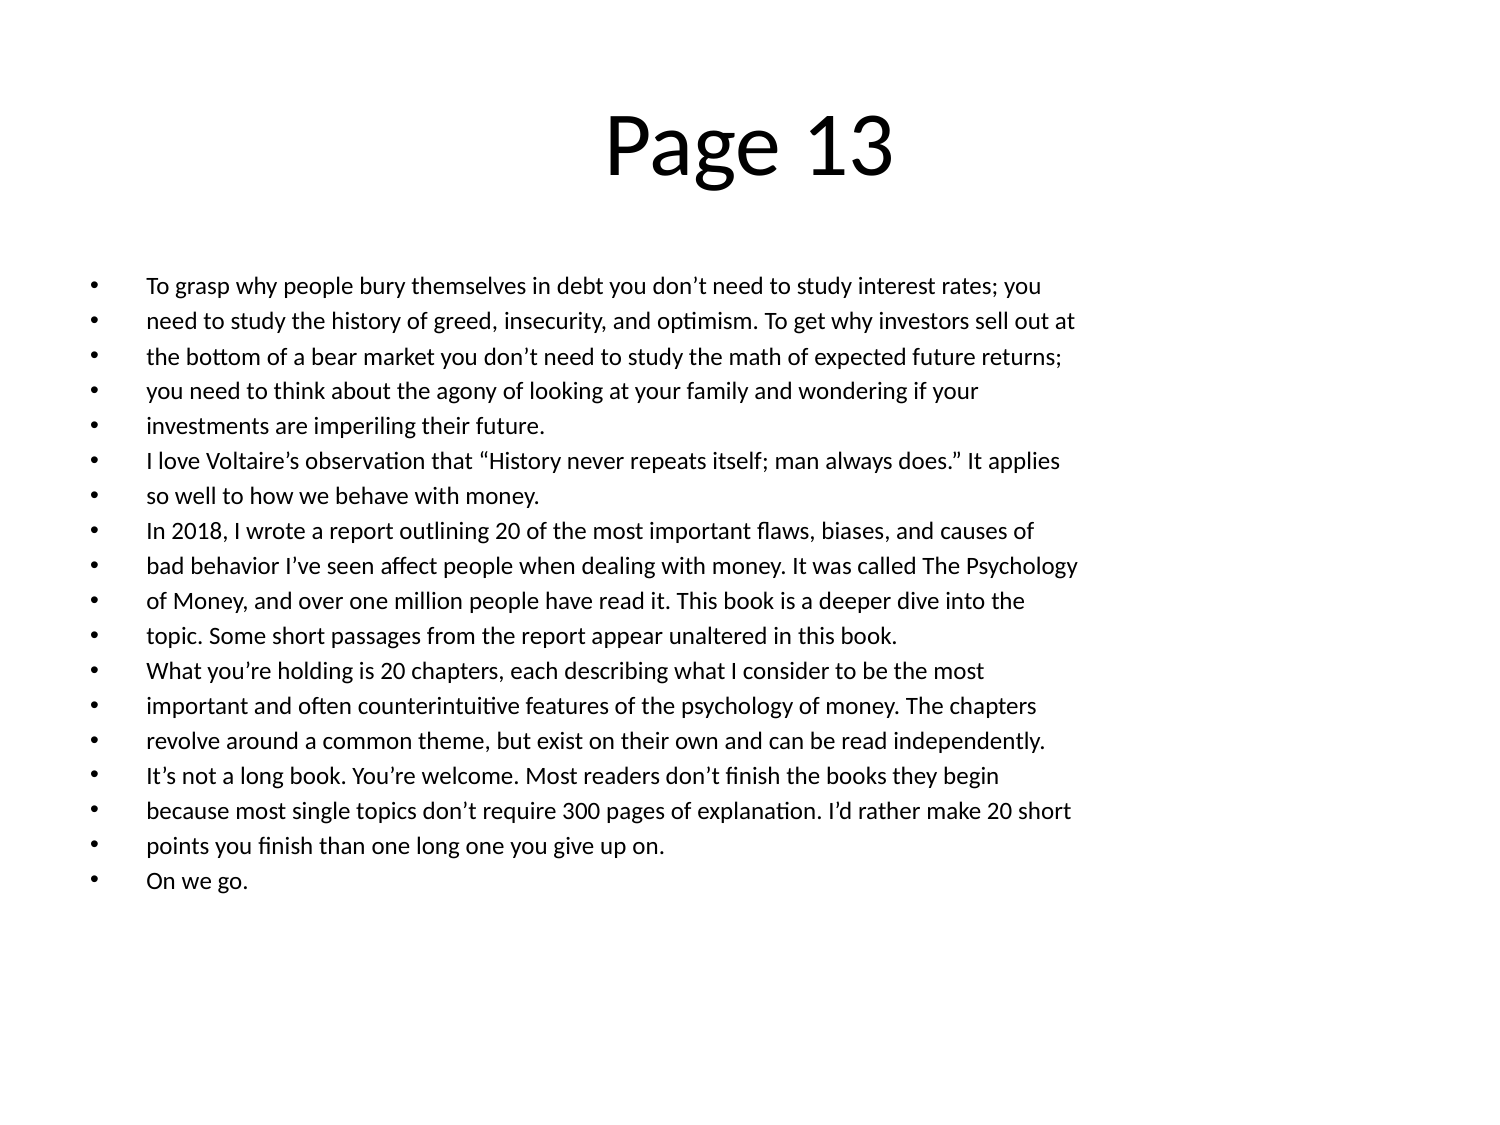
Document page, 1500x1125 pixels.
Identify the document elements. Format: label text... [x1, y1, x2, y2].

title Page 13 [75, 45, 1425, 233]
list To grasp why people bury themselves in debt you don’t need to study interest rates; you need to study the history of greed, insecurity, and optimism. To get why investors sell out at the bottom of a bear market you don’t need to study the math of expected future returns; you need to think about the agony of looking at your family and wondering if your investments are imperiling their future. I love Voltaire’s observation that “History never repeats itself; man always does.” It applies so well to how we behave with money. In 2018, I wrote a report outlining 20 of the most important ﬂaws, biases, and causes of bad behavior I’ve seen aﬀect people when dealing with money. It was called The Psychology of Money, and over one million people have read it. This book is a deeper dive into the topic. Some short passages from the report appear unaltered in this book. What you’re holding is 20 chapters, each describing what I consider to be the most important and often counterintuitive features of the psychology of money. The chapters revolve around a common theme, but exist on their own and can be read independently. It’s not a long book. You’re welcome. Most readers don’t ﬁnish the books they begin because most single topics don’t require 300 pages of explanation. I’d rather make 20 short points you ﬁnish than one long one you give up on. On we go. [75, 262, 1425, 1005]
